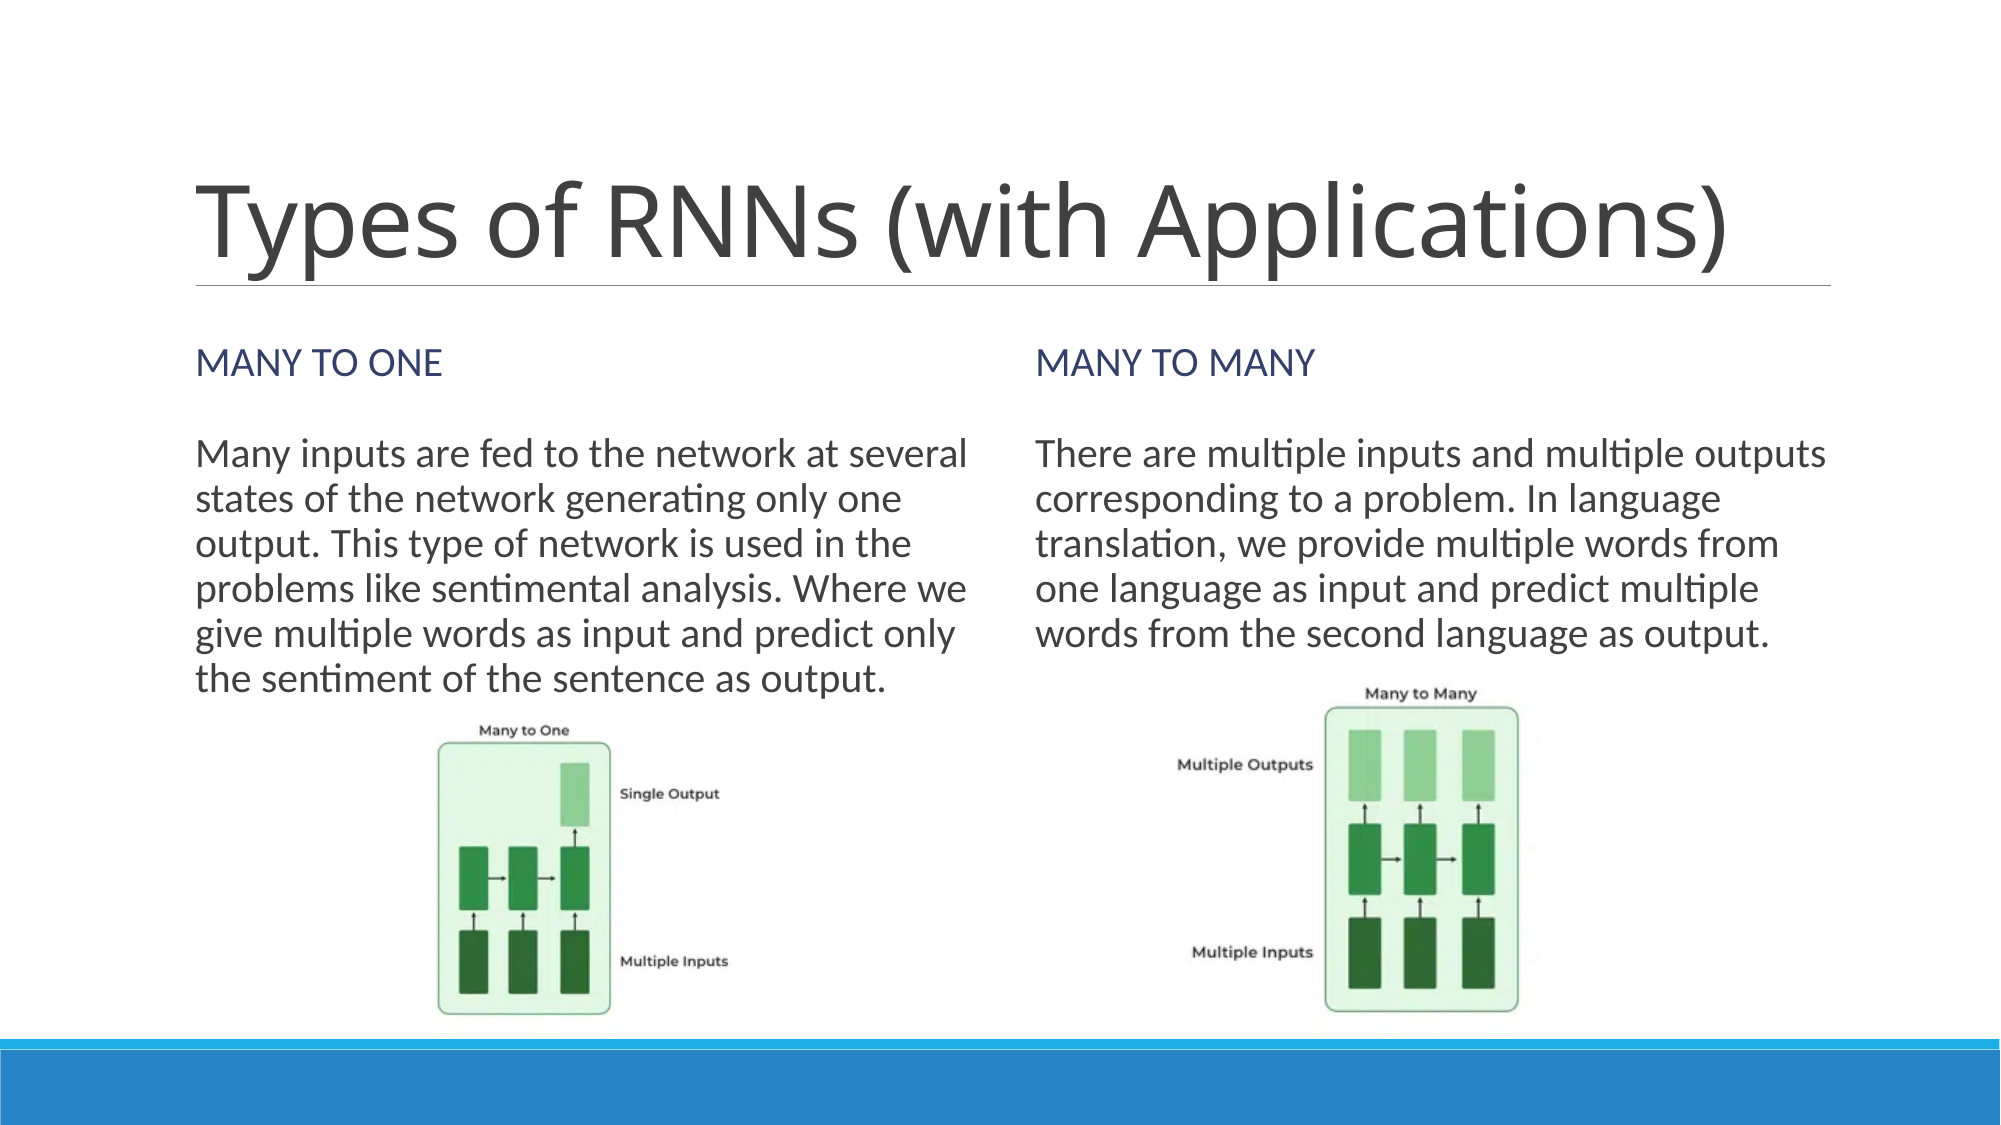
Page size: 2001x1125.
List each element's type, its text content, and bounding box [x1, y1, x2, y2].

picture [1113, 663, 1584, 1037]
list MANY to One [180, 302, 990, 423]
picture [380, 704, 800, 1037]
list Many inputs are fed to the network at several states of the network generating only one output. This type of network is used in the problems like sentimental analysis. Where we give multiple words as input and predict only the sentiment of the sentence as output. [180, 423, 990, 963]
title Types of RNNs (with Applications) [180, 47, 1830, 285]
list There are multiple inputs and multiple outputs corresponding to a problem. In language translation, we provide multiple words from one language as input and predict multiple words from the second language as output. [1020, 423, 1830, 963]
list MANY to MANY [1020, 302, 1830, 423]
